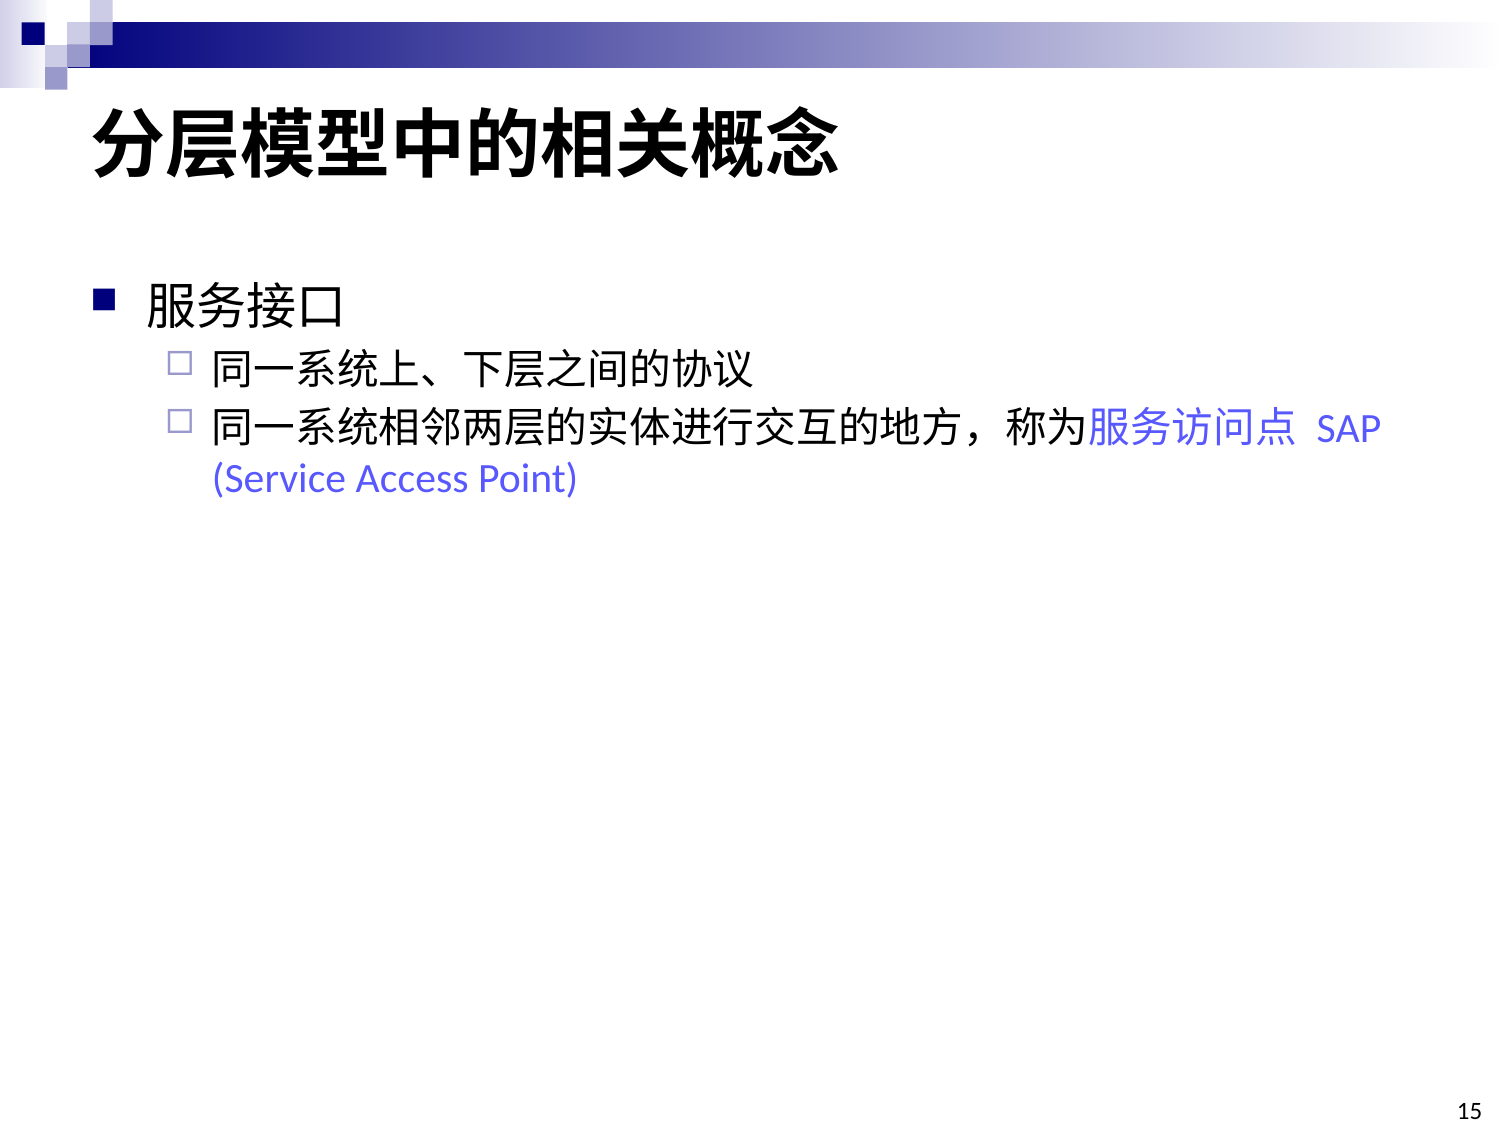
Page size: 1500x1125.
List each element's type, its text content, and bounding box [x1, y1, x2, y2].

slide_number 15 [1448, 1100, 1483, 1125]
list 服务接口 同一系统上、下层之间的协议 同一系统相邻两层的实体进行交互的地方，称为服务访问点 SAP (Service Access Point) [75, 237, 1425, 1100]
title 分层模型中的相关概念 [75, 75, 1425, 209]
